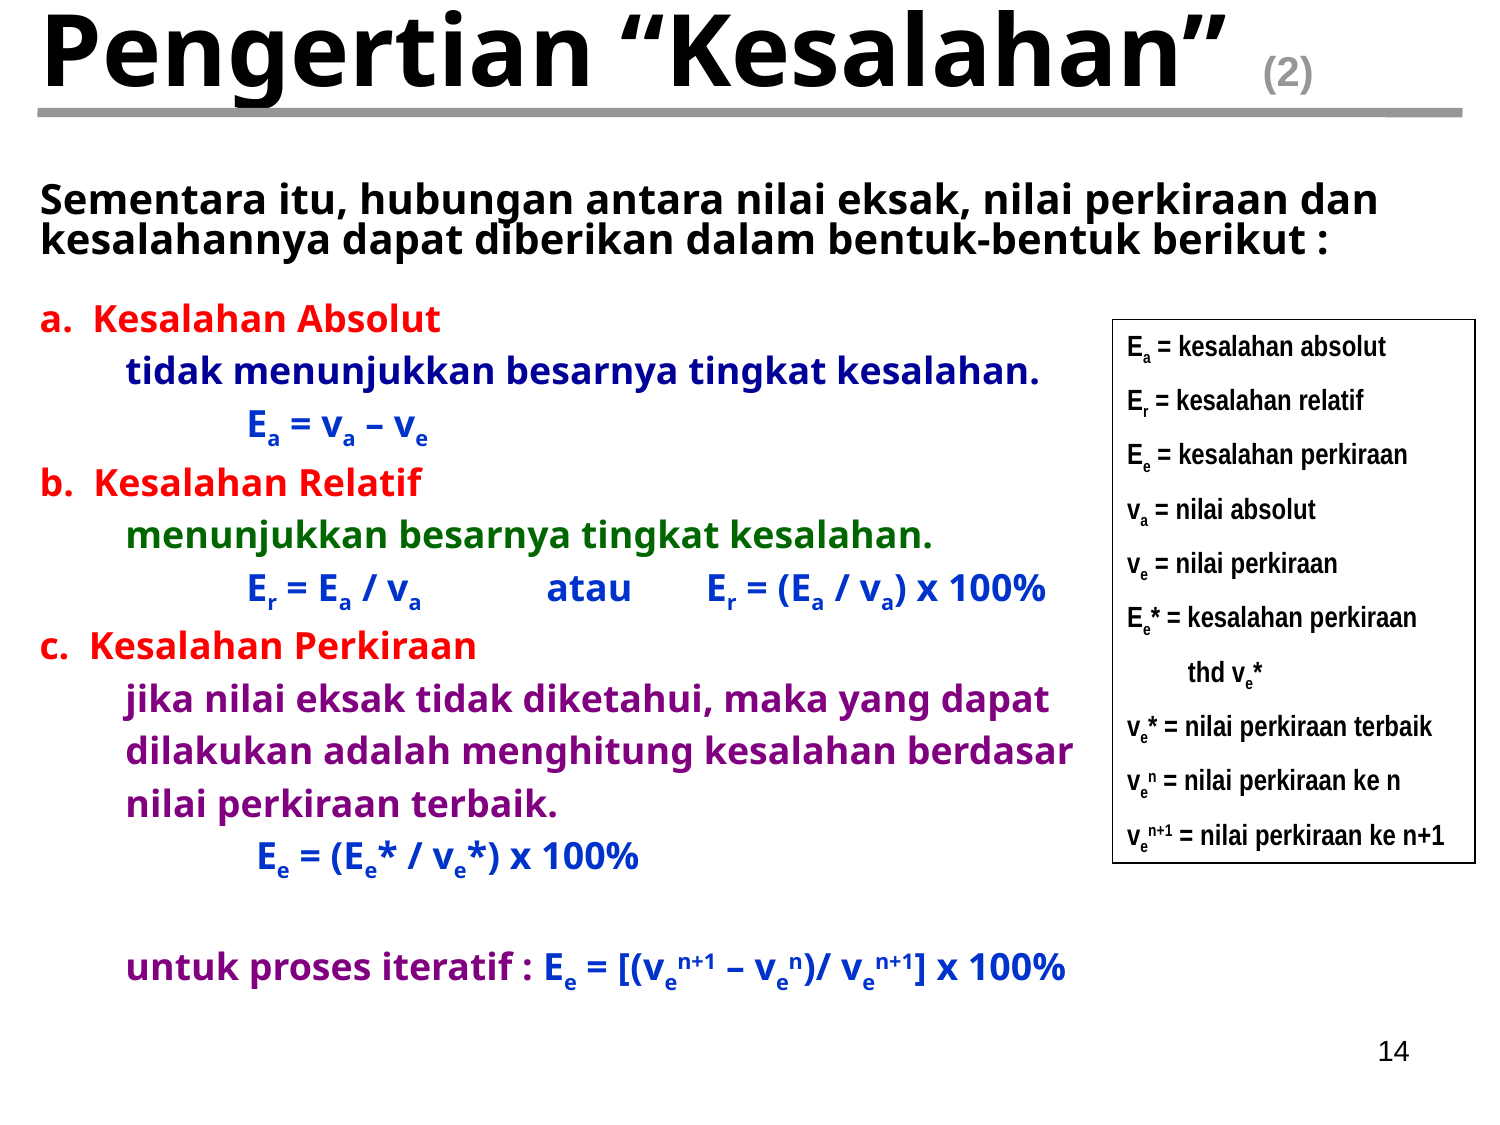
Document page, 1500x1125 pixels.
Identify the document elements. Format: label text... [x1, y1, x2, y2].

list Sementara itu, hubungan antara nilai eksak, nilai perkiraan dan kesalahannya dapat diberikan dalam bentuk-bentuk berikut : [24, 174, 1463, 275]
slide_number 14 [1074, 1024, 1426, 1103]
text_box a. Kesalahan Absolut tidak menunjukkan besarnya tingkat kesalahan. Ea = va – ve b. Kesalahan Relatif menunjukkan besarnya tingkat kesalahan. Er = Ea / va atau Er = (Ea / va) x 100% c. Kesalahan Perkiraan jika nilai eksak tidak diketahui, maka yang dapat dilakukan adalah menghitung kesalahan berdasar nilai perkiraan terbaik. Ee = (Ee* / ve*) x 100% untuk proses iteratif : Ee = [(ven+1 – ven)/ ven+1] x 100% [24, 287, 1213, 1013]
title Pengertian “Kesalahan” (2) [24, 0, 1475, 93]
text_box Ea = kesalahan absolut Er = kesalahan relatif Ee = kesalahan perkiraan va = nilai absolut ve = nilai perkiraan Ee* = kesalahan perkiraan thd ve* ve* = nilai perkiraan terbaik ven = nilai perkiraan ke n ven+1 = nilai perkiraan ke n+1 [1112, 319, 1475, 863]
